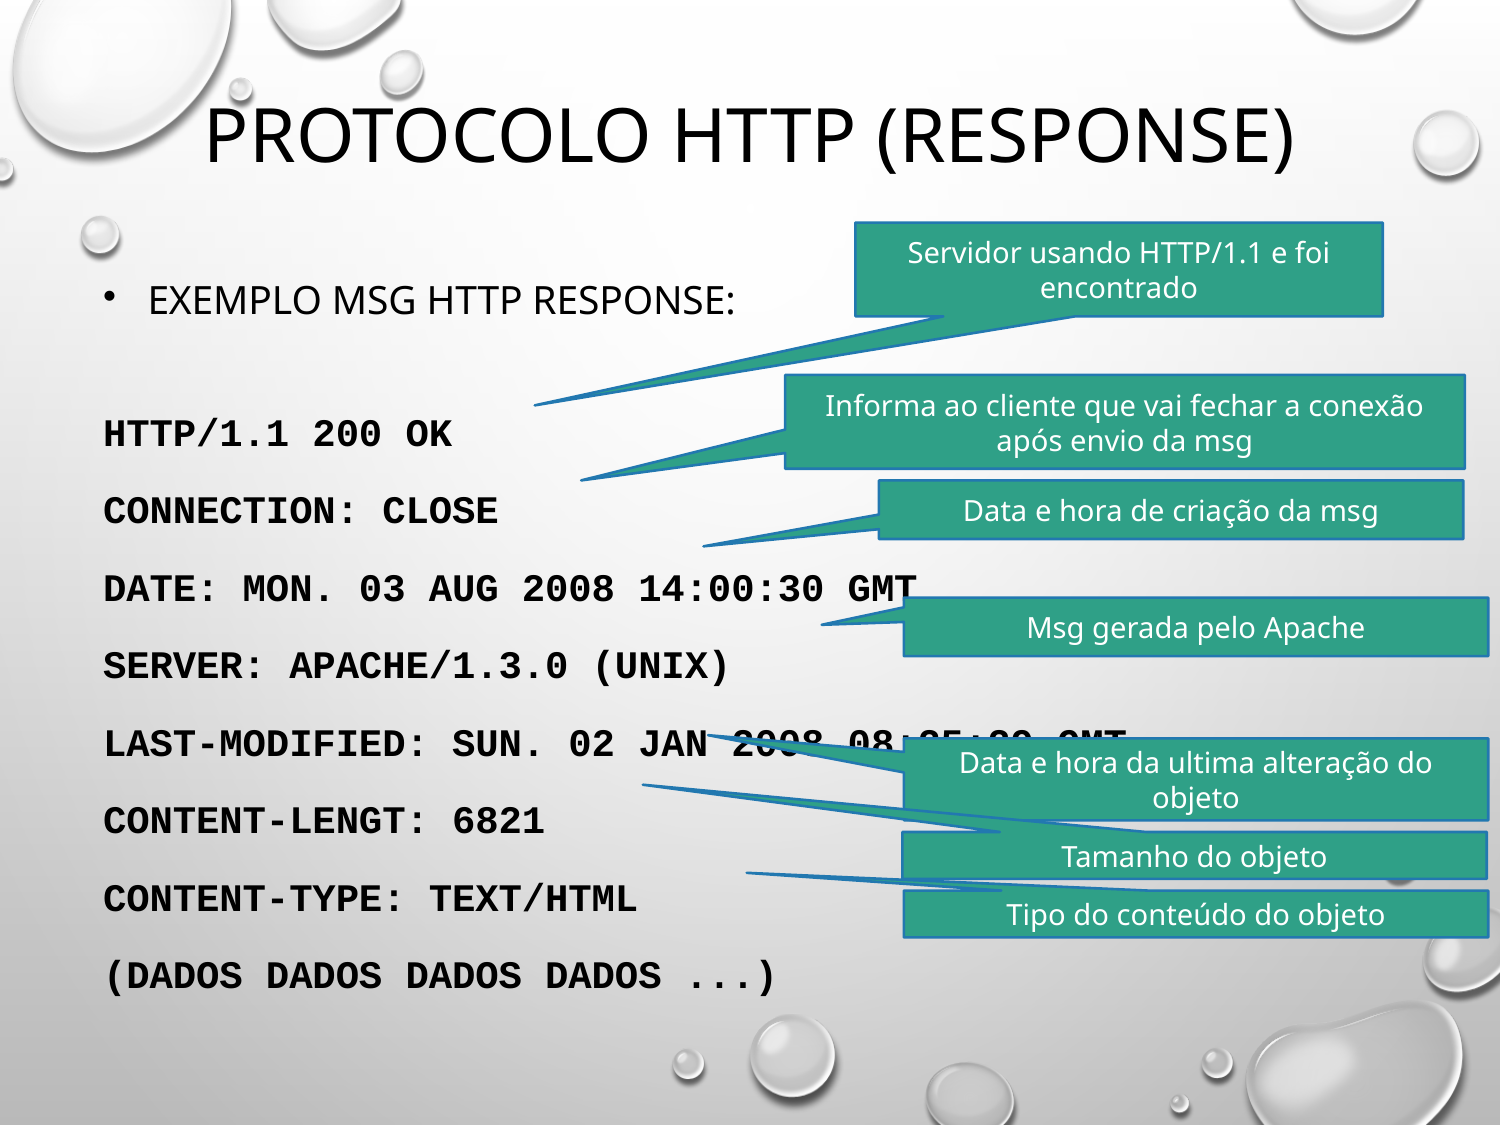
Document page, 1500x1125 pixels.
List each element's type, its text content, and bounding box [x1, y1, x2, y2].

text_box Data e hora de criação da msg [702, 479, 1465, 548]
text_box Tamanho do objeto [641, 783, 1489, 881]
text_box Tipo do conteúdo do objeto [745, 871, 1490, 939]
text_box Data e hora da ultima alteração do objeto [706, 733, 1490, 822]
list Exemplo msg HTTP Response: HTTP/1.1 200 OK Connection: close Date: Mon. 03 Aug 2008 14:00:30 GMT Server: Apache/1.3.0 (Unix) Last-Modified: Sun. 02 Jan 2008 08:25:29 GMT Content-Lengt: 6821 Content-Type: text/html (dados dados dados dados ...) [74, 263, 1425, 1006]
text_box Msg gerada pelo Apache [820, 596, 1490, 658]
text_box Informa ao cliente que vai fechar a conexão após envio da msg [579, 373, 1467, 482]
picture [0, 0, 1500, 1125]
title Protocolo HTTP (Response) [74, 44, 1425, 233]
text_box Servidor usando HTTP/1.1 e foi encontrado [533, 221, 1385, 407]
